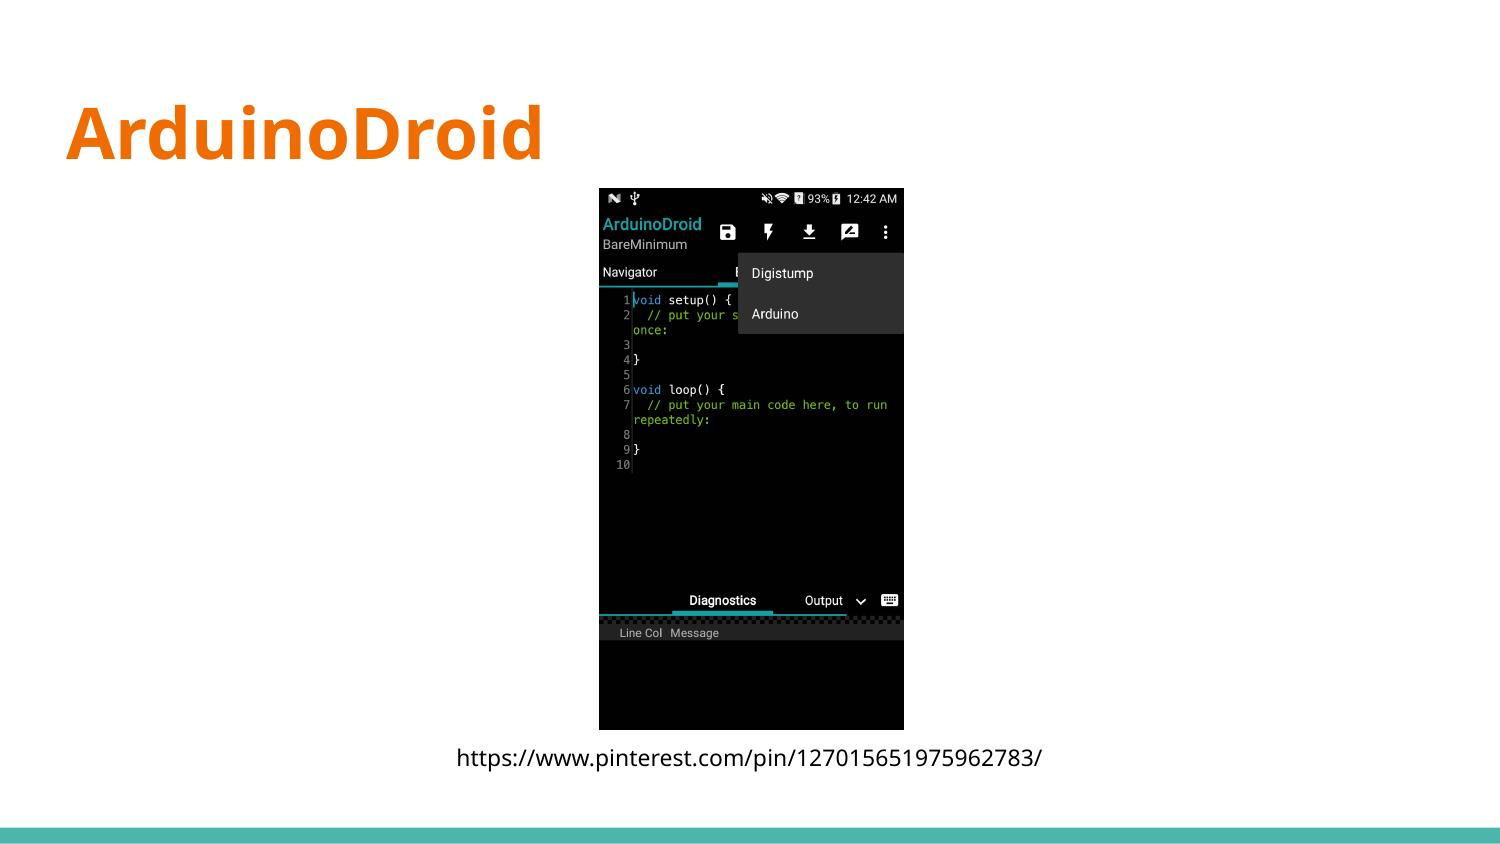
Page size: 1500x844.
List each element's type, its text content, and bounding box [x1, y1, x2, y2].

picture [599, 188, 904, 731]
text_box https://www.pinterest.com/pin/127015651975962783/ [51, 730, 1449, 786]
title ArduinoDroid [51, 72, 1449, 189]
